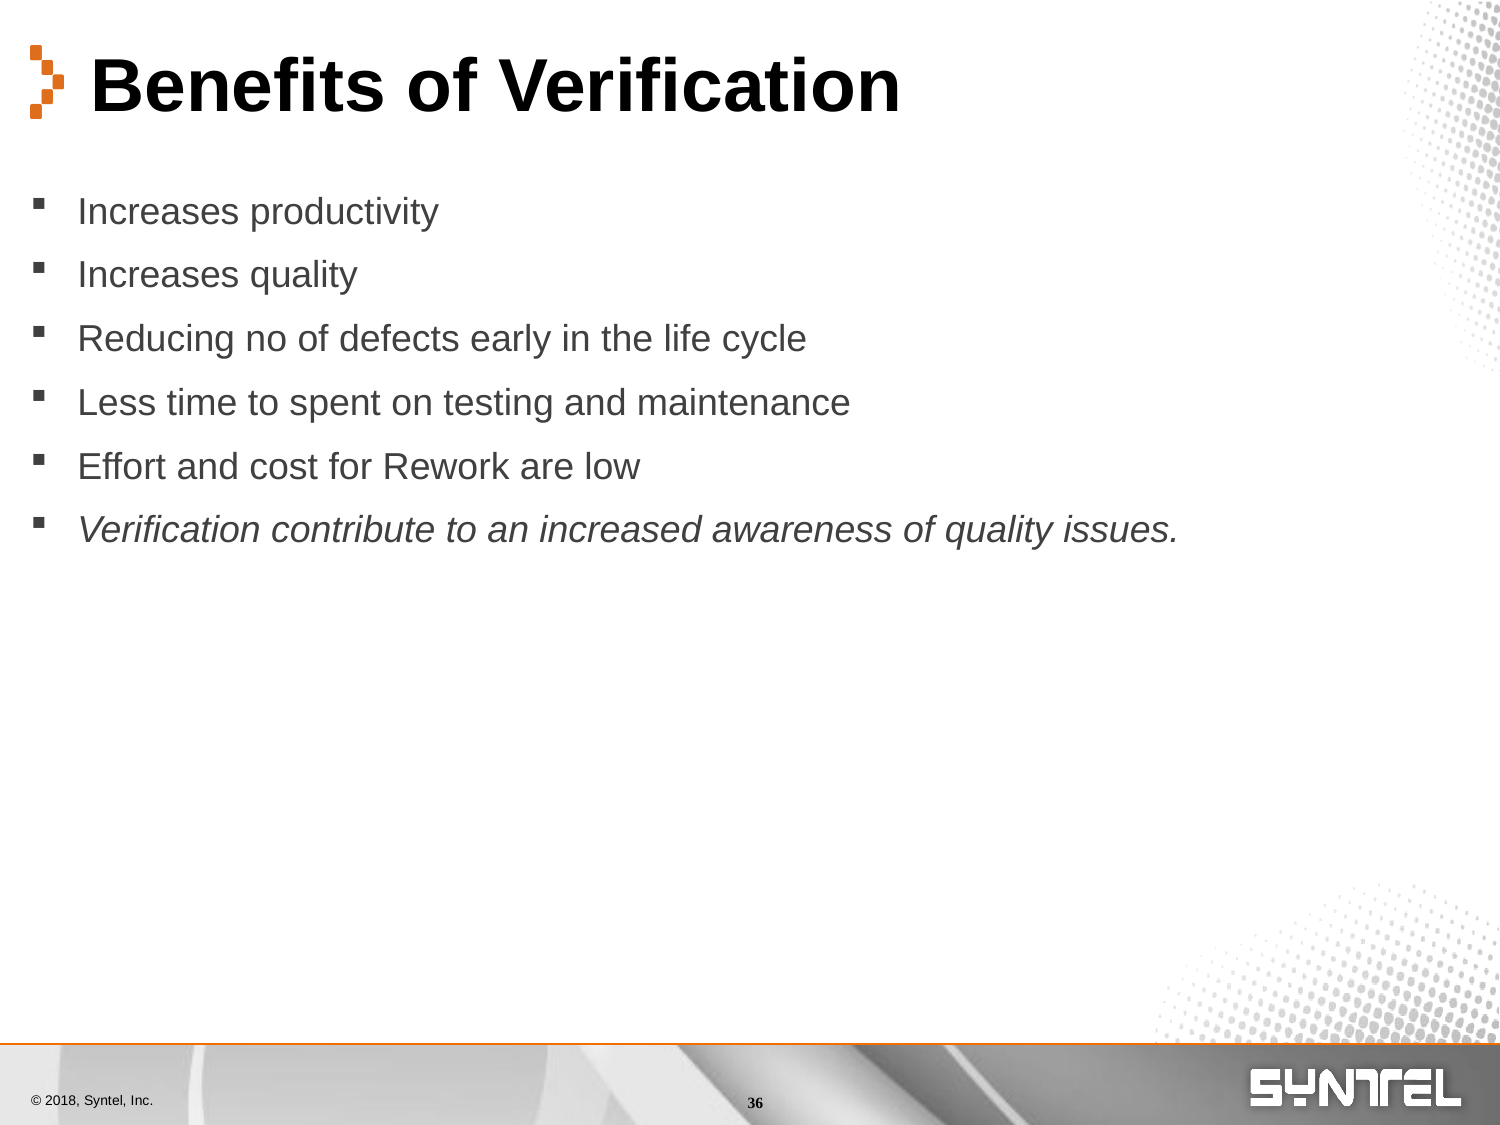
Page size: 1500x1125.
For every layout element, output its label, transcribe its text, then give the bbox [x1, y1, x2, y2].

list Benefits of Verification [90, 28, 1462, 135]
picture [30, 45, 64, 119]
picture [1250, 1069, 1462, 1112]
list Increases productivity Increases quality Reducing no of defects early in the life cycle Less time to spent on testing and maintenance Effort and cost for Rework are low Verification contribute to an increased awareness of quality issues. [30, 186, 1461, 1006]
